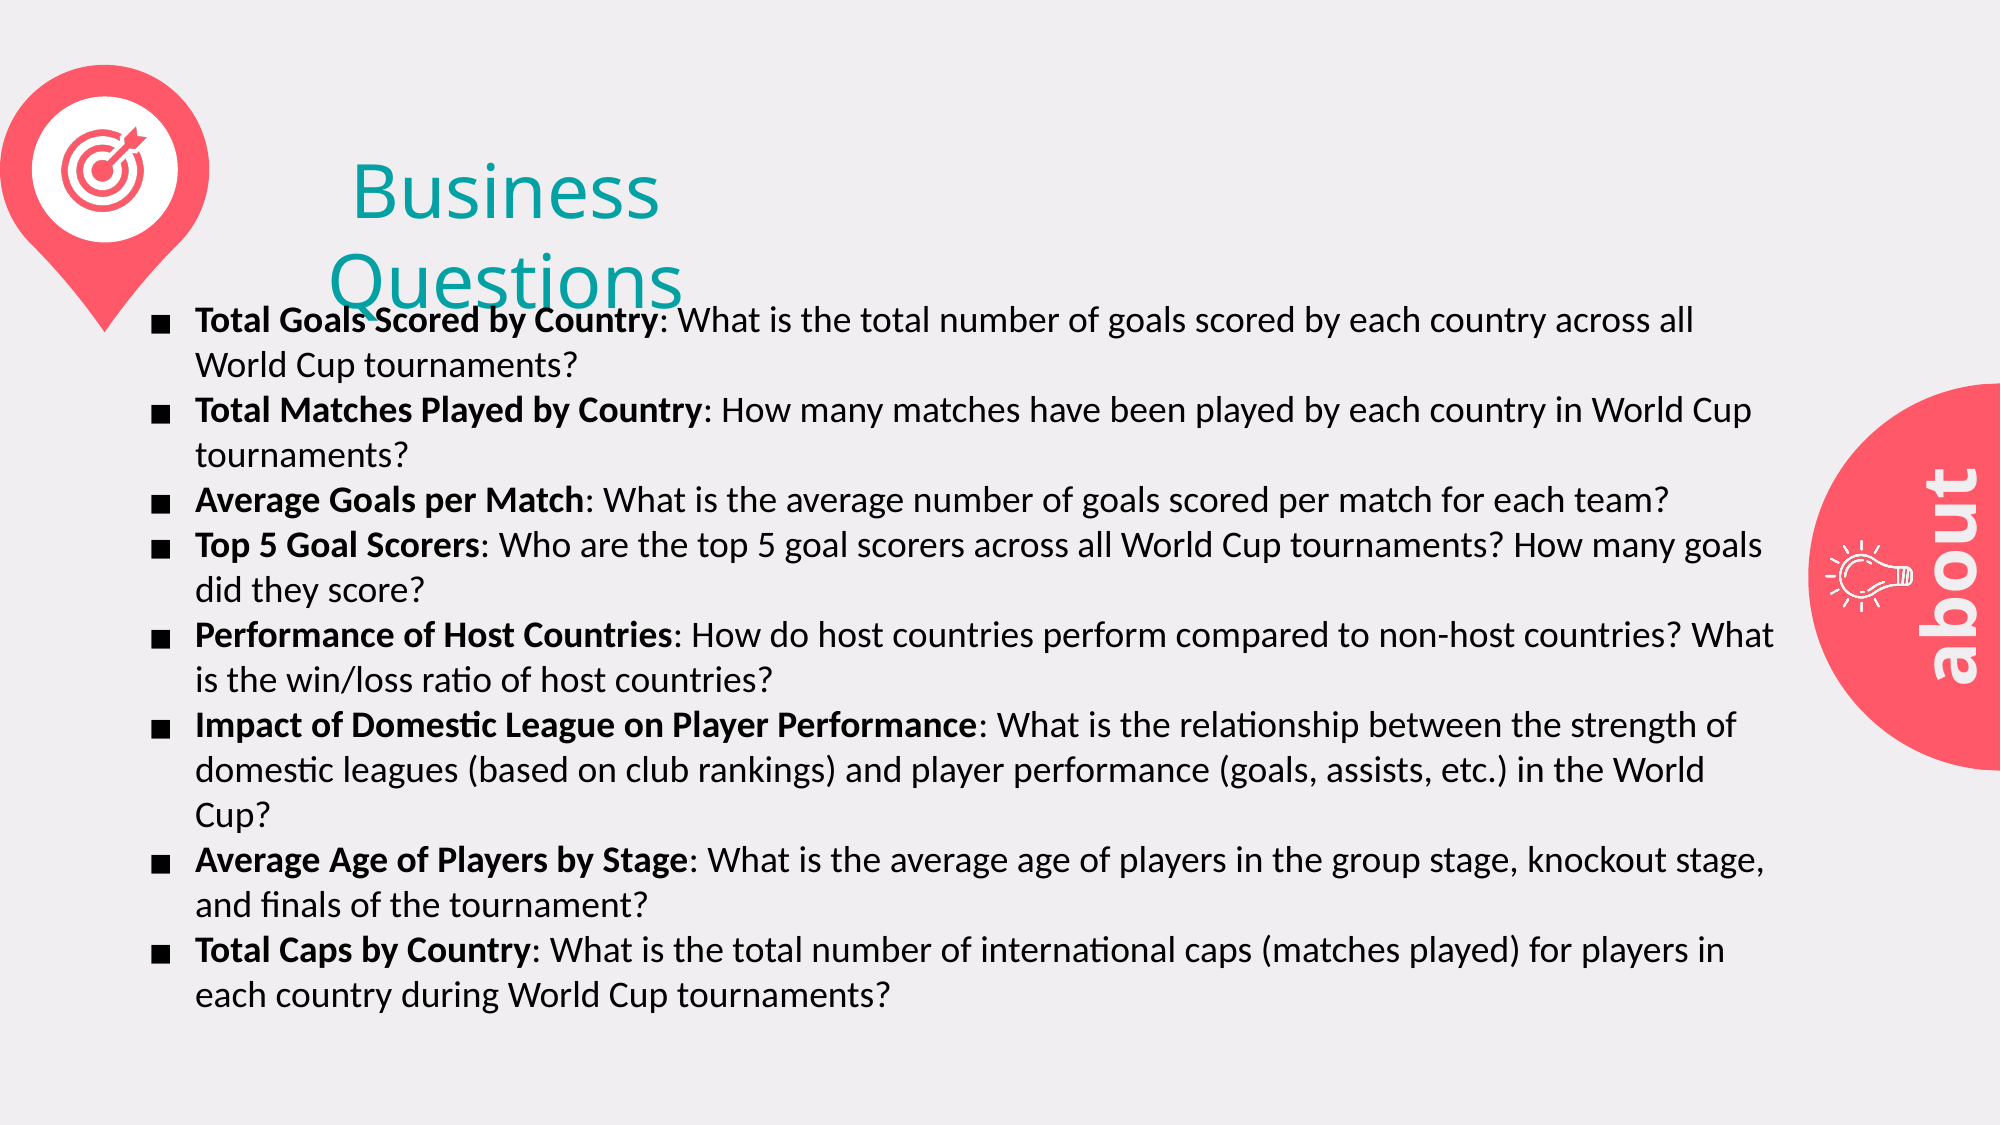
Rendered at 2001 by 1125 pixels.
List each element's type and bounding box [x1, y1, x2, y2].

text_box [0, 0, 2000, 1125]
picture [52, 116, 157, 221]
text_box [0, 21, 253, 318]
